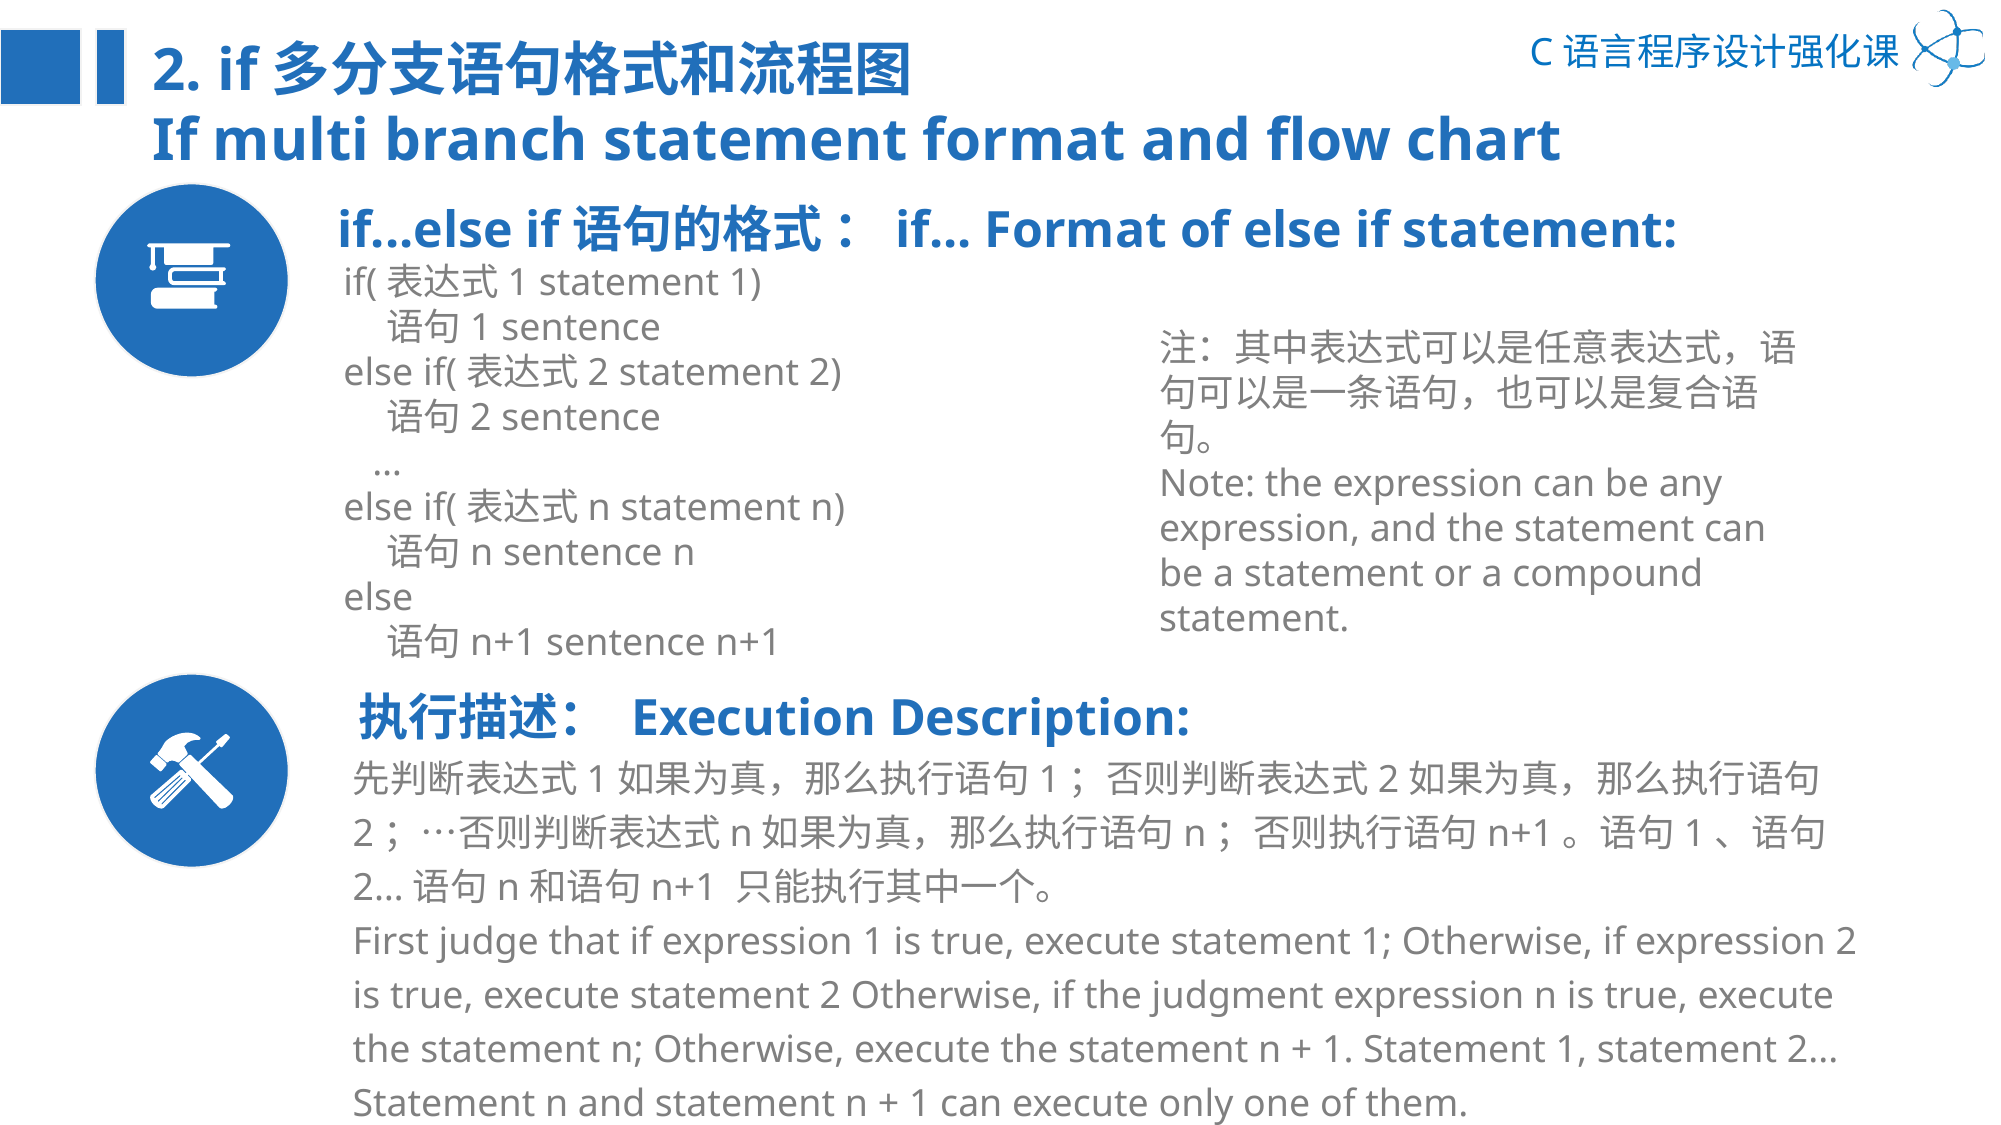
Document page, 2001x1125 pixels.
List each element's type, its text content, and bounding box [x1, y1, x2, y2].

picture [1828, 1, 2000, 94]
text_box if...else if语句的格式 ：if... Format of else if statement: [322, 177, 1807, 265]
text_box 注：其中表达式可以是任意表达式，语句可以是一条语句，也可以是复合语句。 Note: the expression can be any expression, and the statement can be a statement or a compound statement. [1144, 316, 1831, 647]
text_box [0, 28, 82, 106]
text_box 执行描述： Execution Description: [343, 670, 1396, 738]
text_box 2. if多分支语句格式和流程图 If multi branch statement format and flow chart [137, 25, 1897, 180]
text_box if(表达式1 statement 1) 语句1 sentence else if(表达式2 statement 2) 语句2 sentence … else if(表达式n statement n) 语句n sentence n else 语句n+1 sentence n+1 [328, 250, 1906, 670]
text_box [94, 673, 289, 868]
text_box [94, 183, 289, 378]
text_box [95, 28, 127, 106]
text_box 先判断表达式1如果为真，那么执行语句1；否则判断表达式2如果为真，那么执行语句2；…否则判断表达式n如果为真，那么执行语句n；否则执行语句n+1。语句1、语句2…语句n和语句n+1 只能执行其中一个。 First judge that if expression 1 is true, execute statement 1; Otherwise, if expression 2 is true, execute statement 2 Otherwise, if the judgment expression n is true, execute the statement n; Otherwise, execute the statement n + 1. Statement 1, statement 2... Statement n and statement n + 1 can execute only one of them. [337, 738, 1889, 1125]
